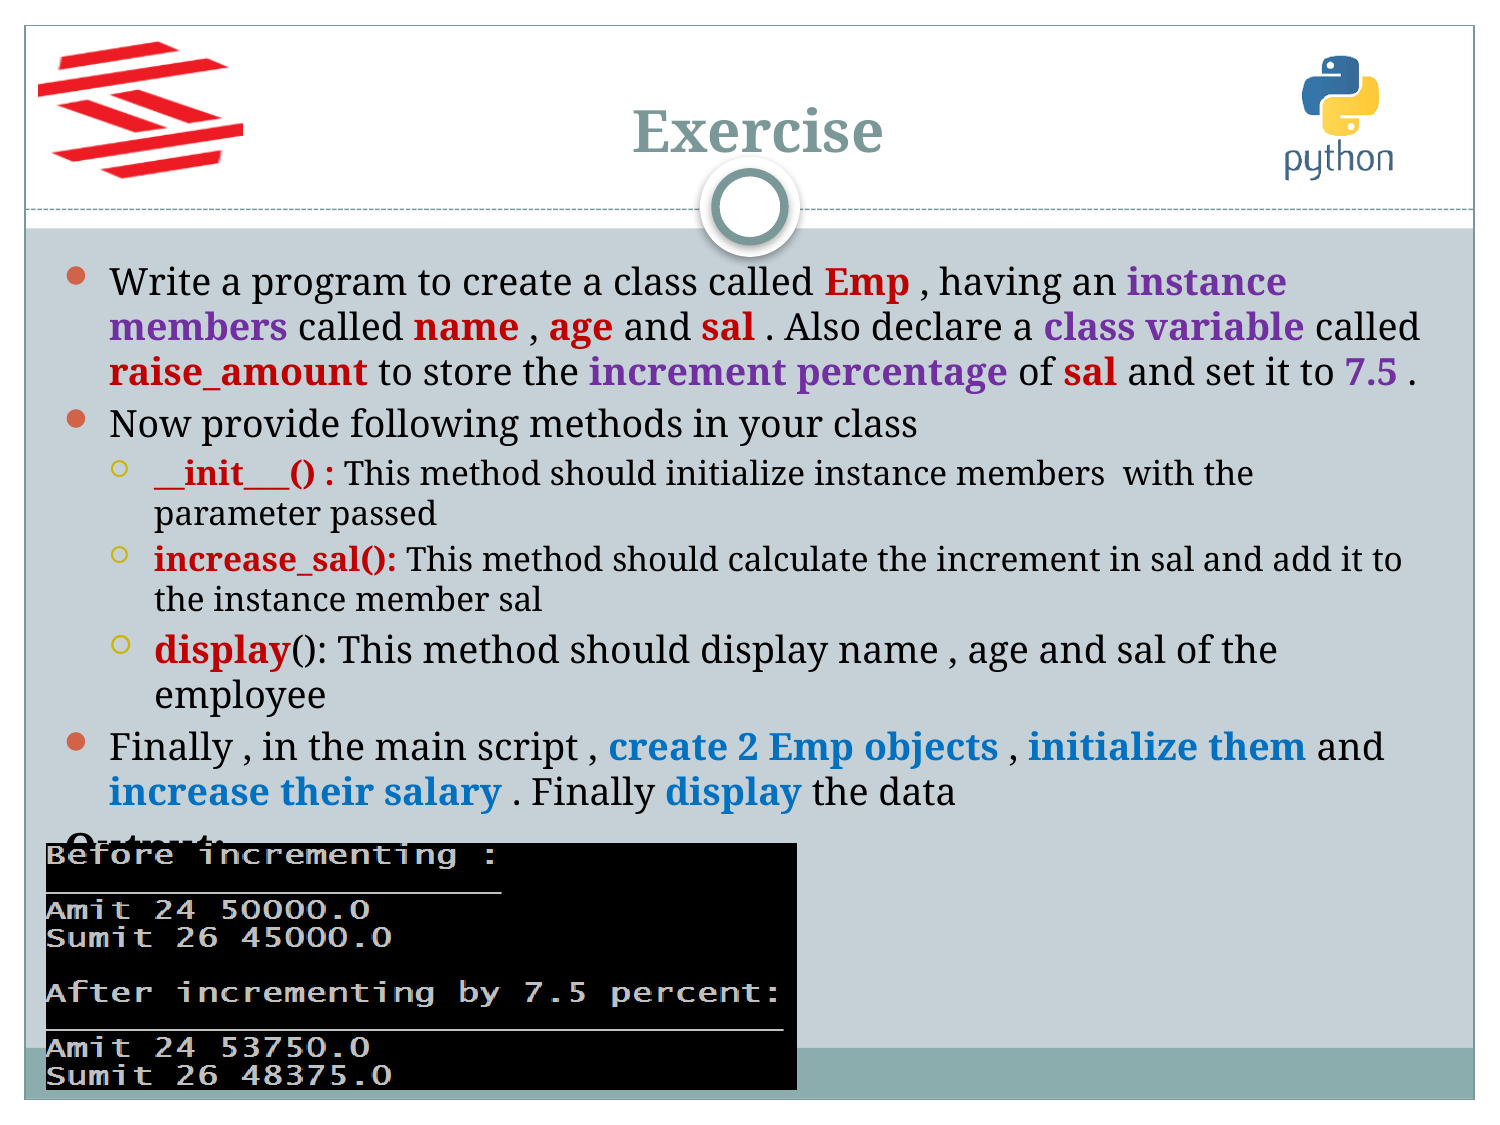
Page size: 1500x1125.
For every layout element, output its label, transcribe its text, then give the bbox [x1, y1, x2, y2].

picture [46, 843, 798, 1091]
picture [1206, 53, 1471, 186]
title Exercise [248, 46, 1459, 172]
picture [37, 40, 243, 185]
list Write a program to create a class called Emp , having an instance members called name , age and sal . Also declare a class variable called raise_amount to store the increment percentage of sal and set it to 7.5 . Now provide following methods in your class __init___() : This method should initialize instance members with the parameter passed increase_sal(): This method should calculate the increment in sal and add it to the instance member sal display(): This method should display name , age and sal of the employee Finally , in the main script , create 2 Emp objects , initialize them and increase their salary . Finally display the data Output: [49, 250, 1445, 1047]
